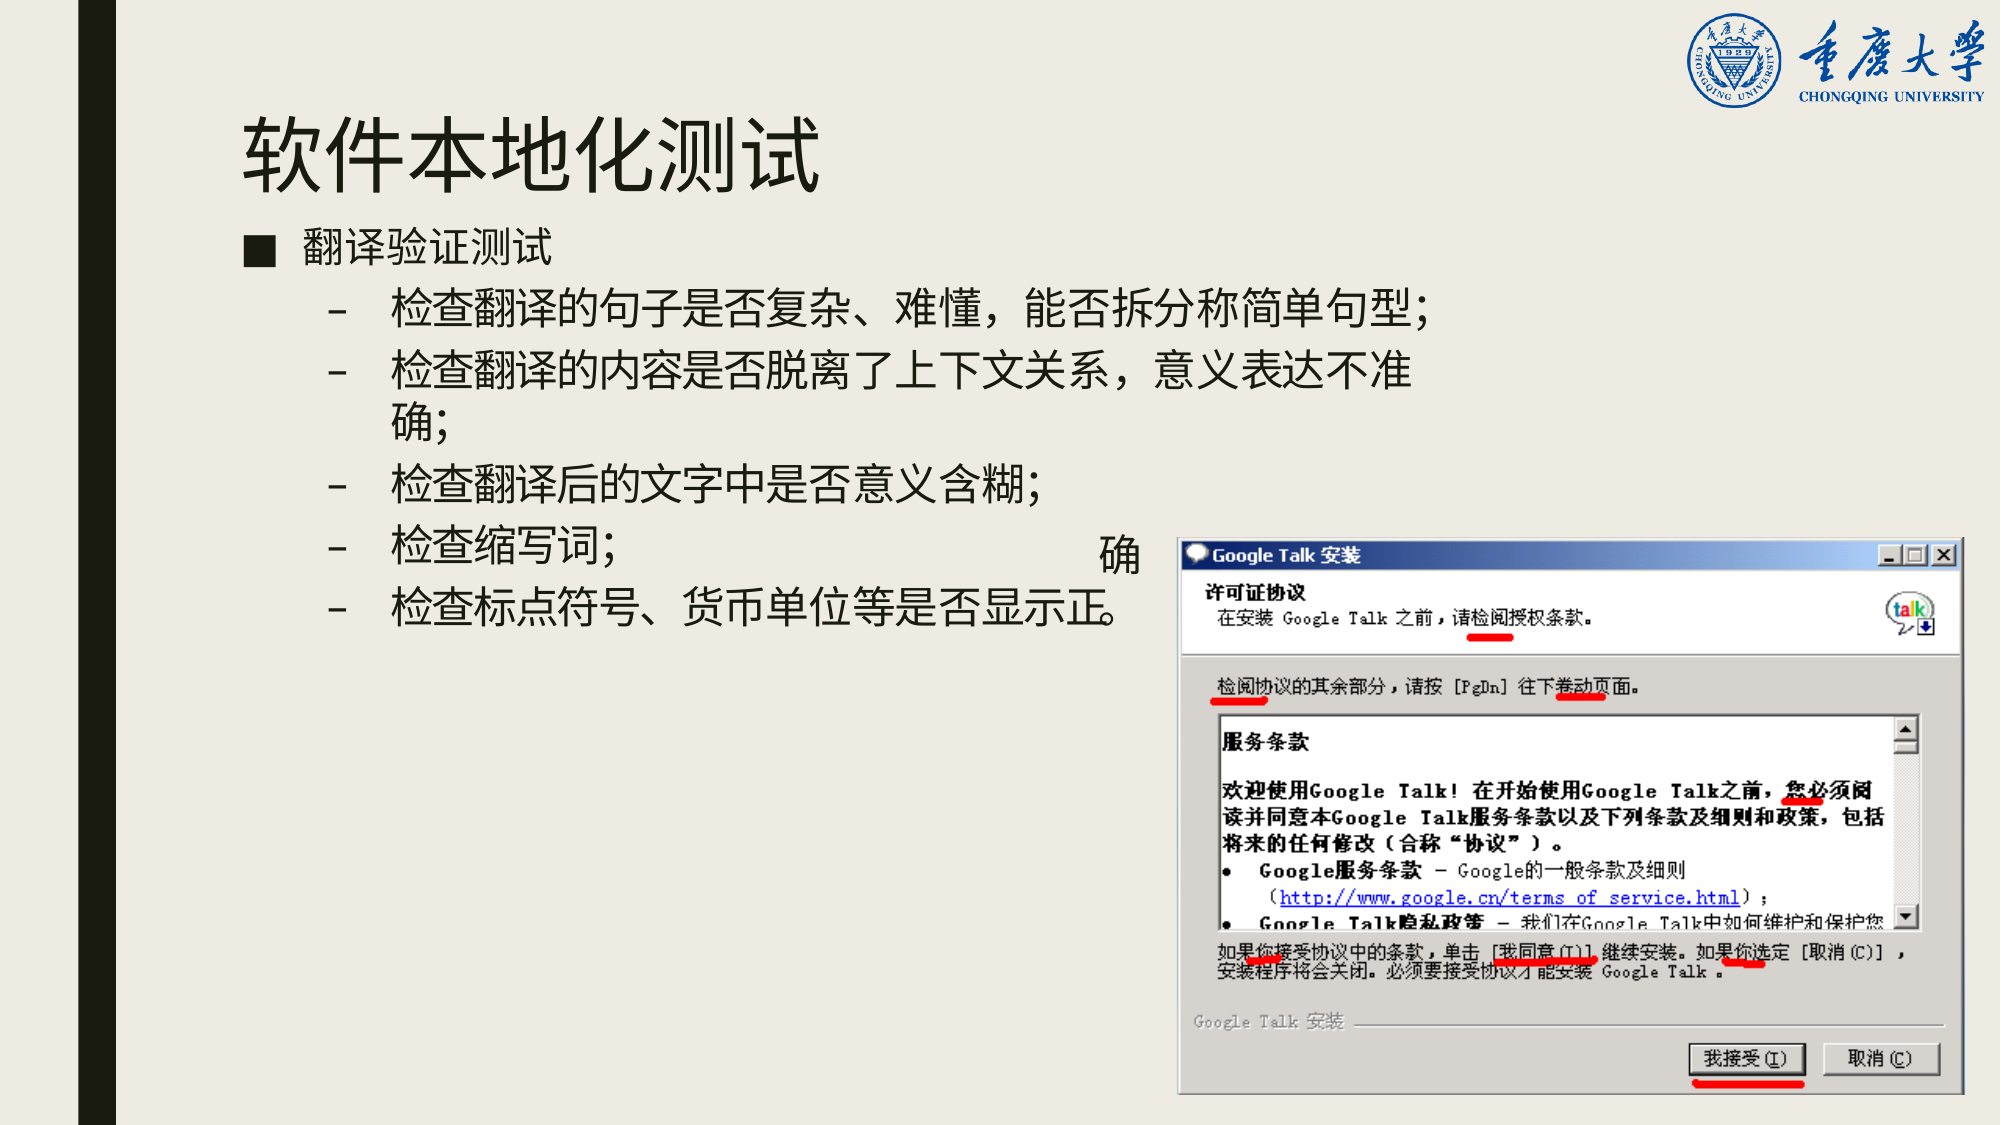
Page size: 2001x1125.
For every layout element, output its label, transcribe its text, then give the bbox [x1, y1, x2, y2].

text_box [1176, 537, 1966, 1095]
picture [1687, 13, 1985, 108]
text_box 确。 [1099, 527, 1183, 632]
title 软件本地化测试 [237, 101, 825, 210]
text_box 翻译验证测试 检查翻译的句子是否复杂、难懂，能否拆分称简单句型； 检查翻译的内容是否脱离了上下文关系，意义表达不准确； 检查翻译后的文字中是否意义含糊； 检查缩写词； 检查标点符号、货币单位等是否显示正 [237, 210, 1477, 633]
